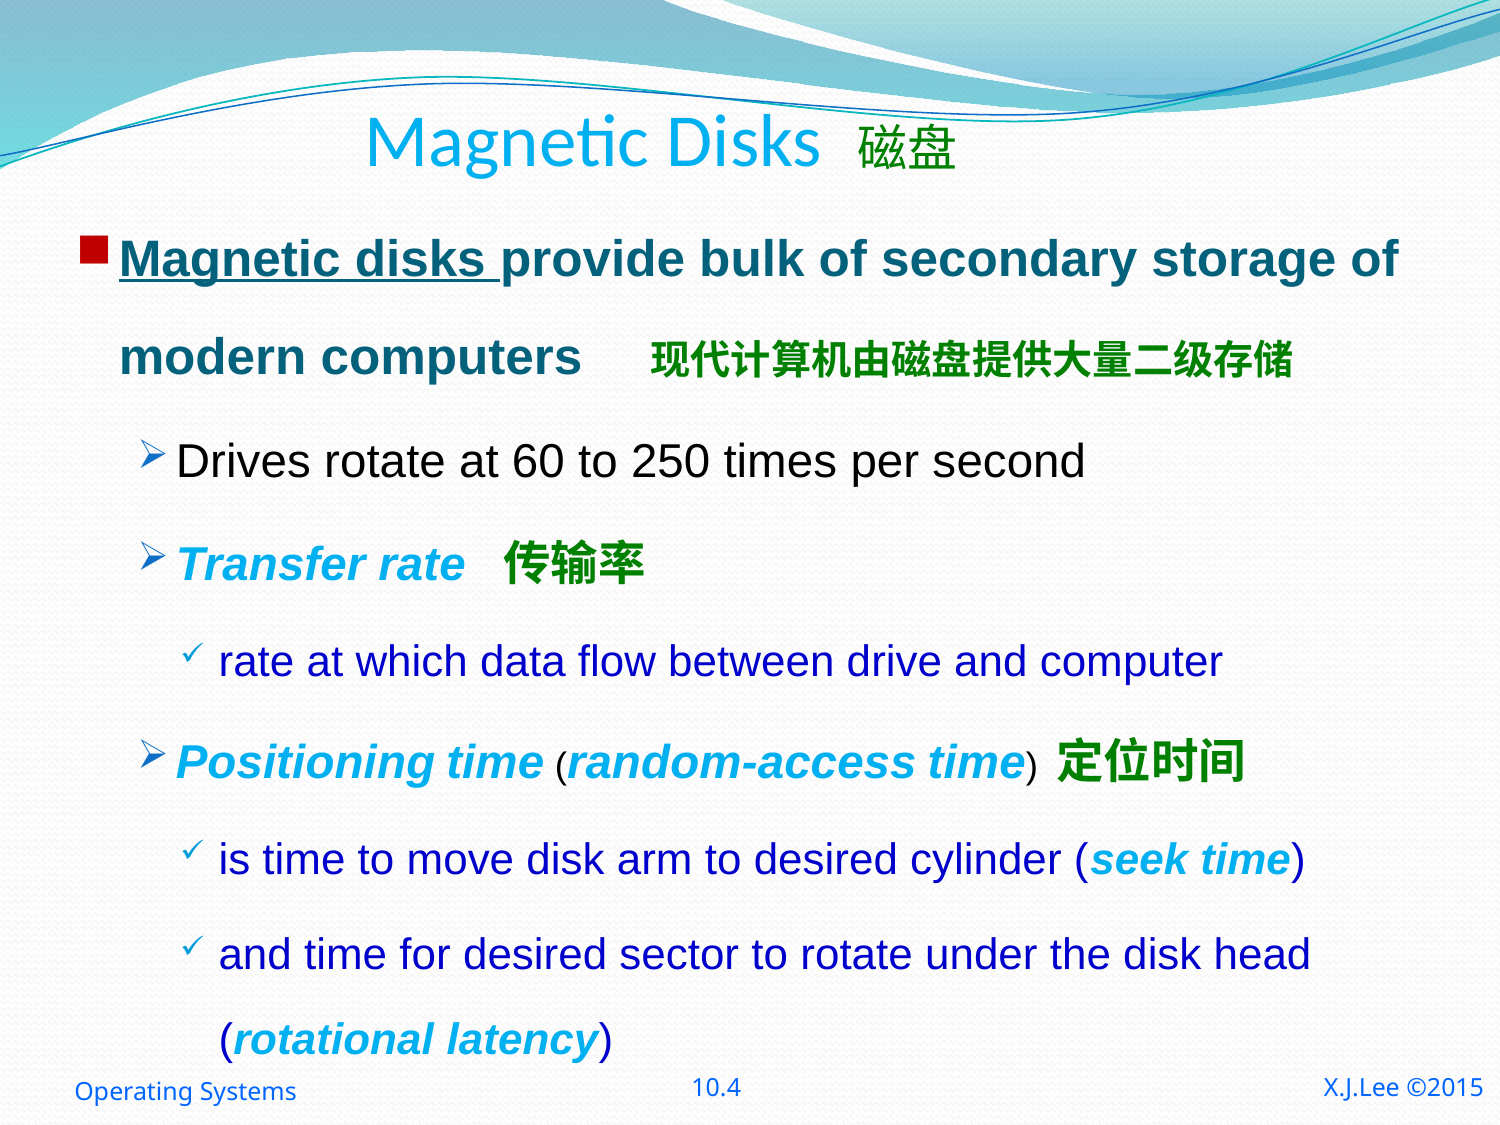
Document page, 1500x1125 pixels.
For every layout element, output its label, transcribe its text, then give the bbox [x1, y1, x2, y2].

slide_number 10.4 [672, 1058, 761, 1106]
footer X.J.Lee ©2015 [1262, 1065, 1485, 1106]
slide_number Operating Systems [34, 1047, 337, 1106]
list Magnetic disks provide bulk of secondary storage of modern computers 现代计算机由磁盘提供大量二级存储 Drives rotate at 60 to 250 times per second Transfer rate 传输率 rate at which data flow between drive and computer Positioning time (random-access time) 定位时间 is time to move disk arm to desired cylinder (seek time) and time for desired sector to rotate under the disk head (rotational latency) [61, 180, 1473, 1085]
title Magnetic Disks 磁盘 [232, 71, 1089, 180]
